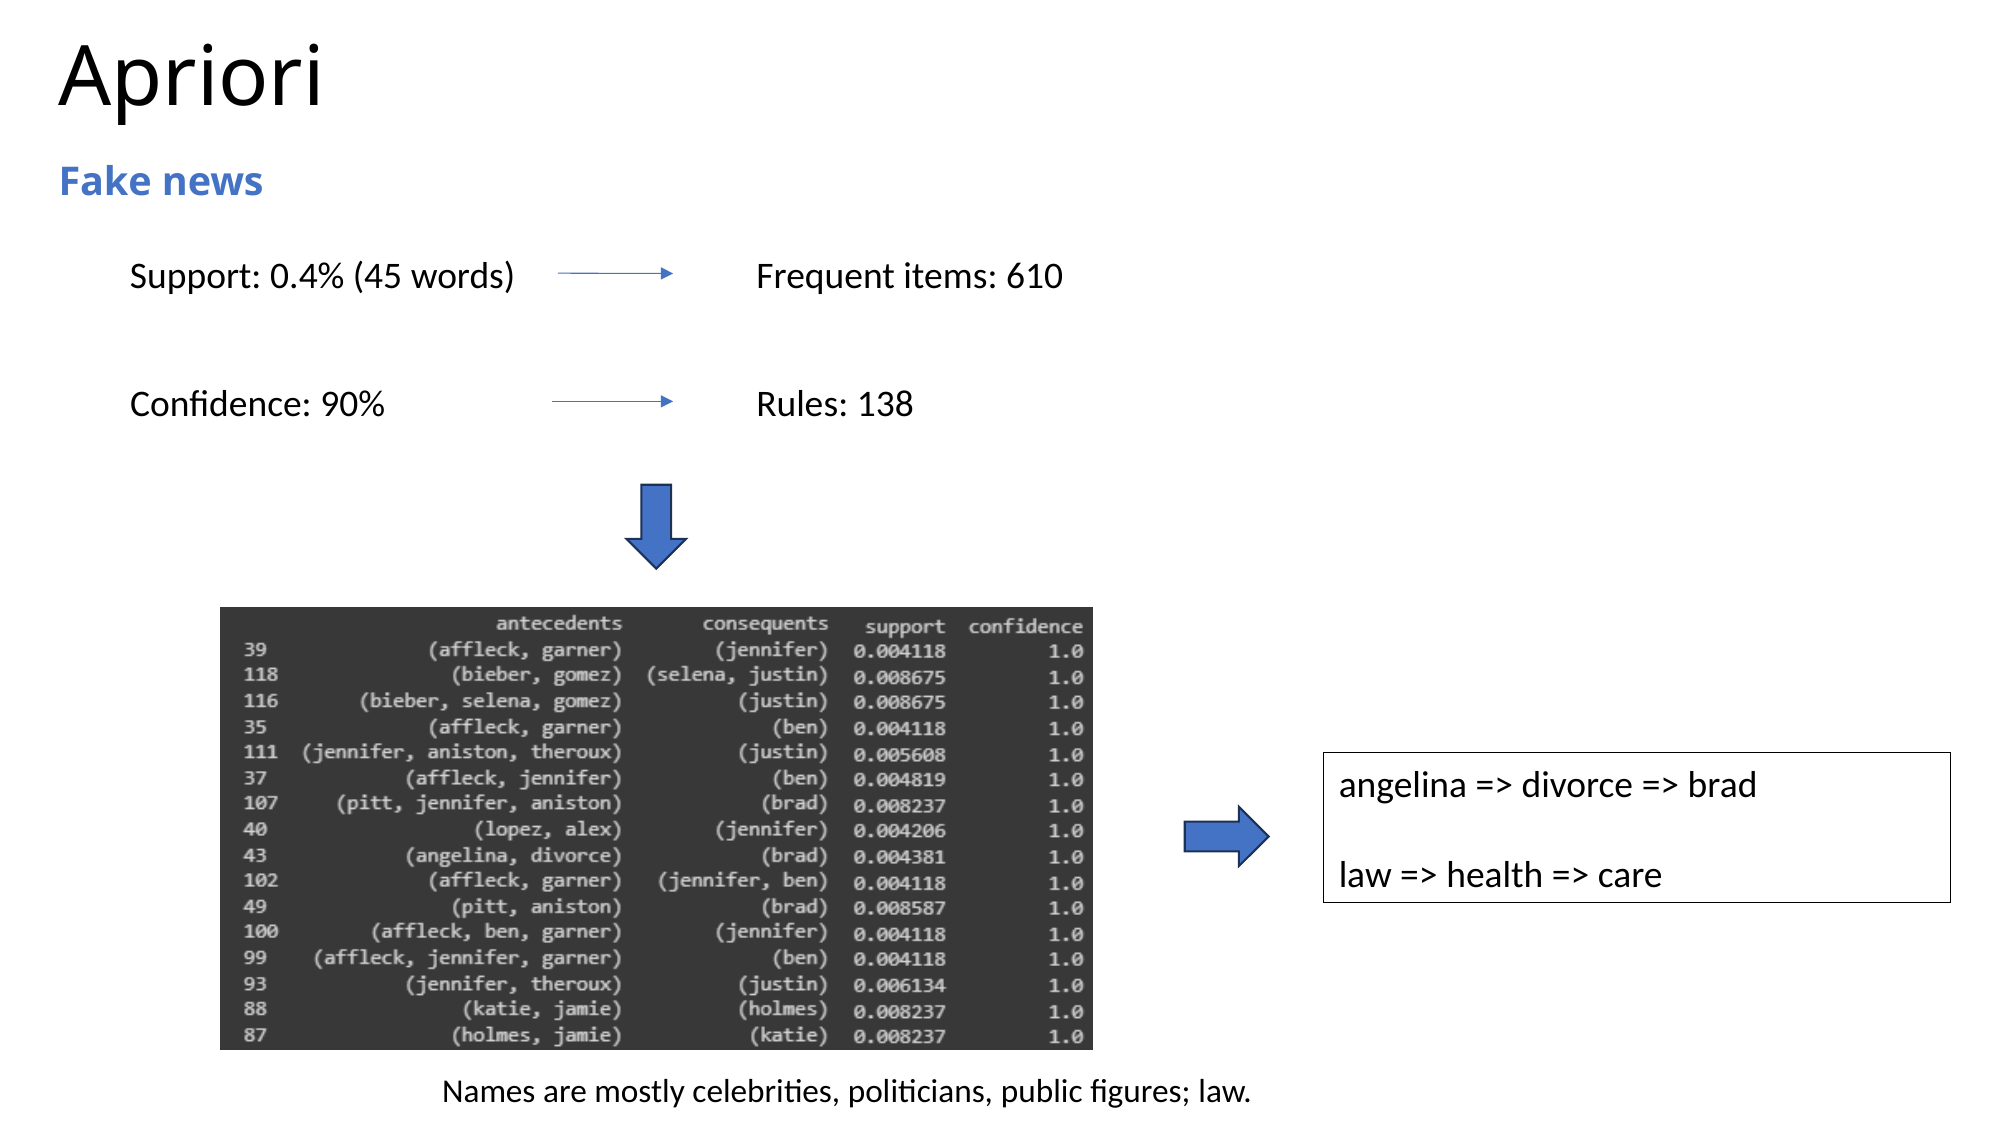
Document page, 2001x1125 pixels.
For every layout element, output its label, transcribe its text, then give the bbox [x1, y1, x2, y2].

text_box Apriori [43, 32, 507, 131]
text_box Support: 0.4% (45 words) [115, 243, 558, 304]
text_box Rules: 138 [741, 371, 1097, 432]
text_box Names are mostly celebrities, politicians, public figures; law. [427, 1061, 1573, 1117]
text_box [624, 483, 689, 571]
picture [220, 607, 1093, 1050]
text_box Confidence: 90% [115, 371, 422, 431]
text_box Frequent items: 610 [741, 243, 1097, 304]
text_box [1183, 804, 1271, 869]
text_box angelina => divorce => brad law => health => care [1323, 752, 1951, 903]
text_box Fake news [43, 131, 295, 212]
